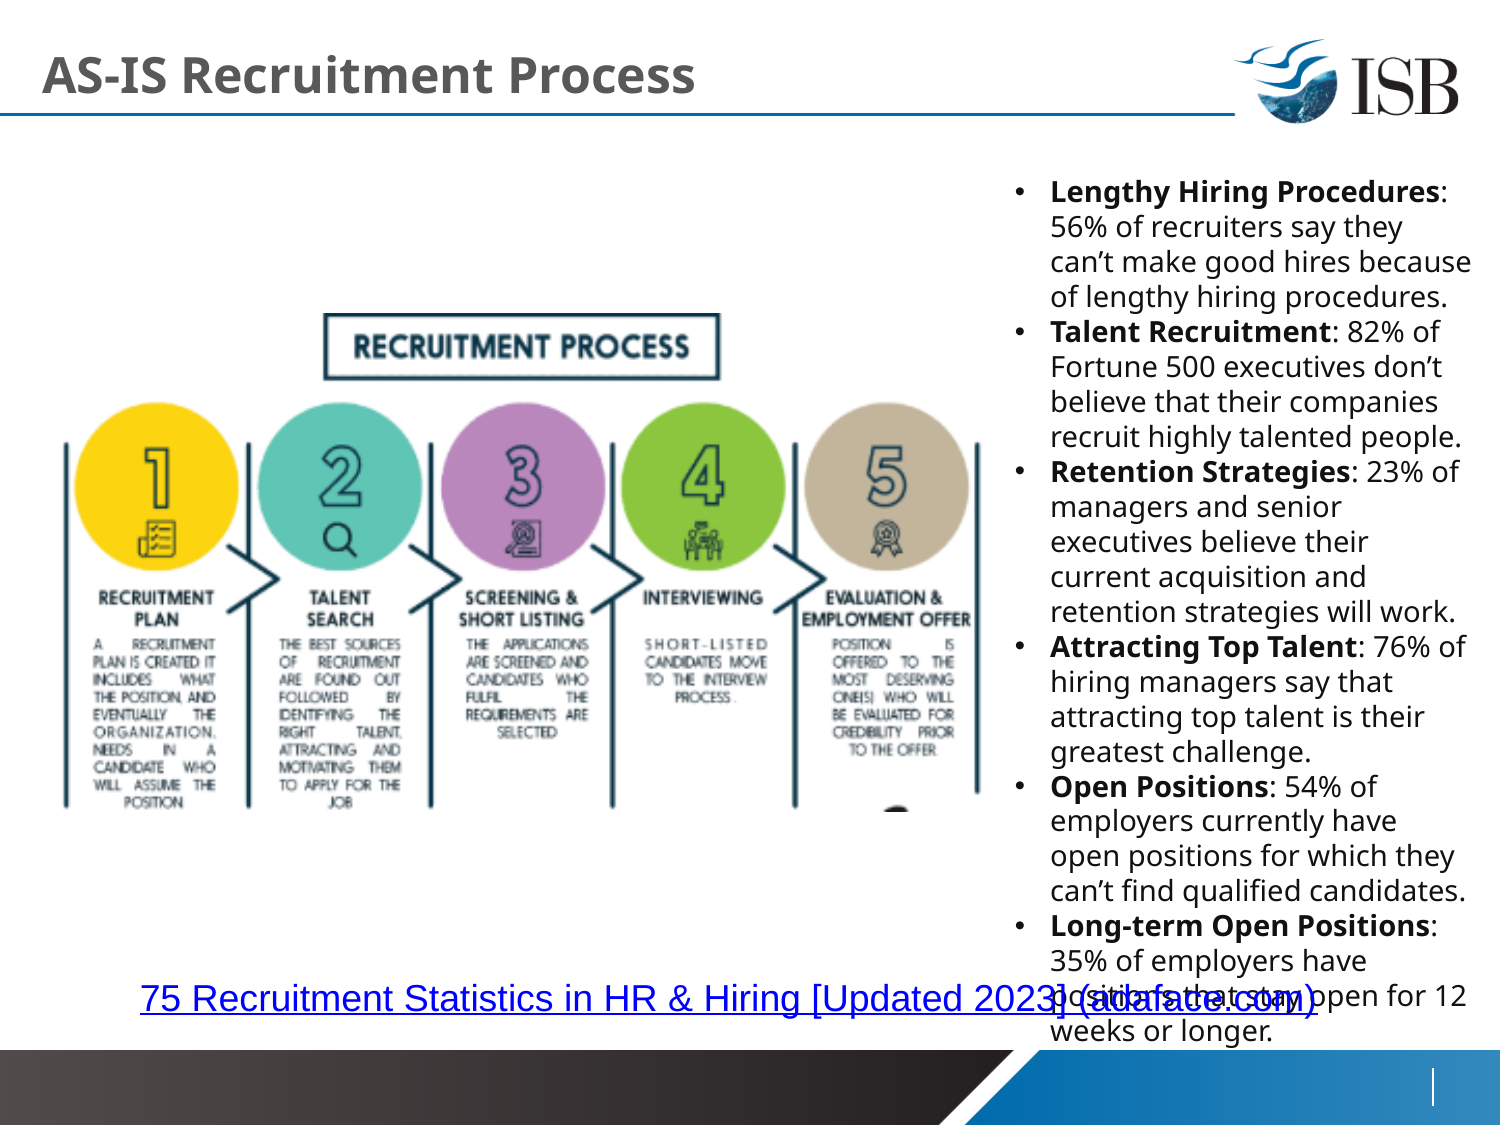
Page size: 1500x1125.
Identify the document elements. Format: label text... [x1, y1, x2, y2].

picture [0, 39, 1500, 1125]
text_box Lengthy Hiring Procedures: 56% of recruiters say they can’t make good hires because of lengthy hiring procedures. Talent Recruitment: 82% of Fortune 500 executives don’t believe that their companies recruit highly talented people. Retention Strategies: 23% of managers and senior executives believe their current acquisition and retention strategies will work. Attracting Top Talent: 76% of hiring managers say that attracting top talent is their greatest challenge. Open Positions: 54% of employers currently have open positions for which they can’t find qualified candidates. Long-term Open Positions: 35% of employers have positions that stay open for 12 weeks or longer. [999, 166, 1488, 966]
text_box 75 Recruitment Statistics in HR & Hiring [Updated 2023] (adaface.com) [125, 966, 1488, 1027]
text_box Lengthy Hiring Procedures: 56% of recruiters say they can’t make good hires because of lengthy hiring procedures. Talent Recruitment: 82% of Fortune 500 executives don’t believe that their companies recruit highly talented people. Retention Strategies: 23% of managers and senior executives believe their current acquisition and retention strategies will work. Attracting Top Talent: 76% of hiring managers say that attracting top talent is their greatest challenge. Open Positions: 54% of employers currently have open positions for which they can’t find qualified candidates. Long-term Open Positions: 35% of employers have positions that stay open for 12 weeks or longer. [999, 1027, 1488, 1055]
title AS-IS Recruitment Process [42, 43, 1458, 104]
